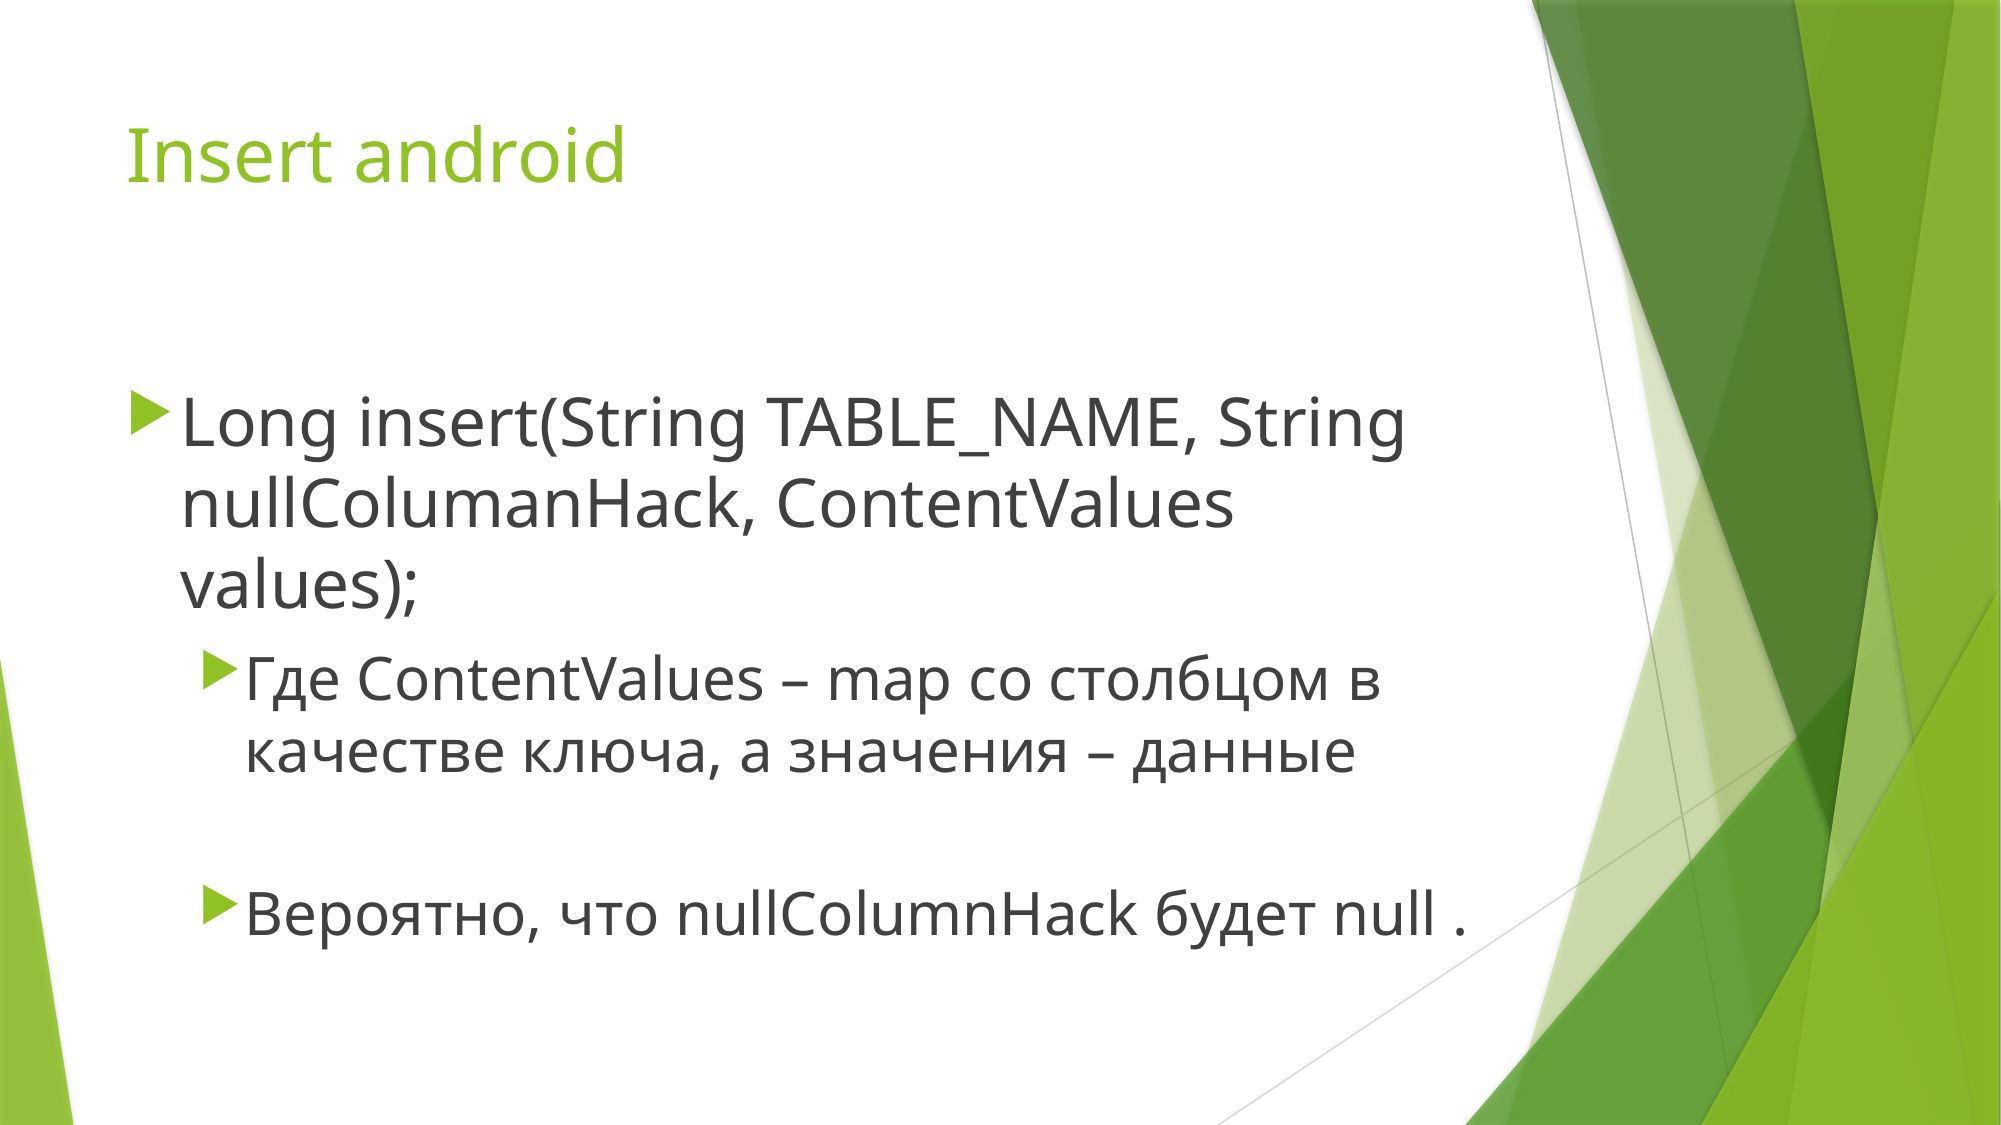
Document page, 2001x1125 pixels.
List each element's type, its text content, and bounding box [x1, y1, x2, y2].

title Insert android [111, 99, 1522, 317]
list Long insert(String TABLE_NAME, String nullColumanHack, ContentValues values); Где ContentValues – map со столбцом в качестве ключа, а значения – данные Вероятно, что nullColumnHack будет null . [111, 371, 1508, 992]
